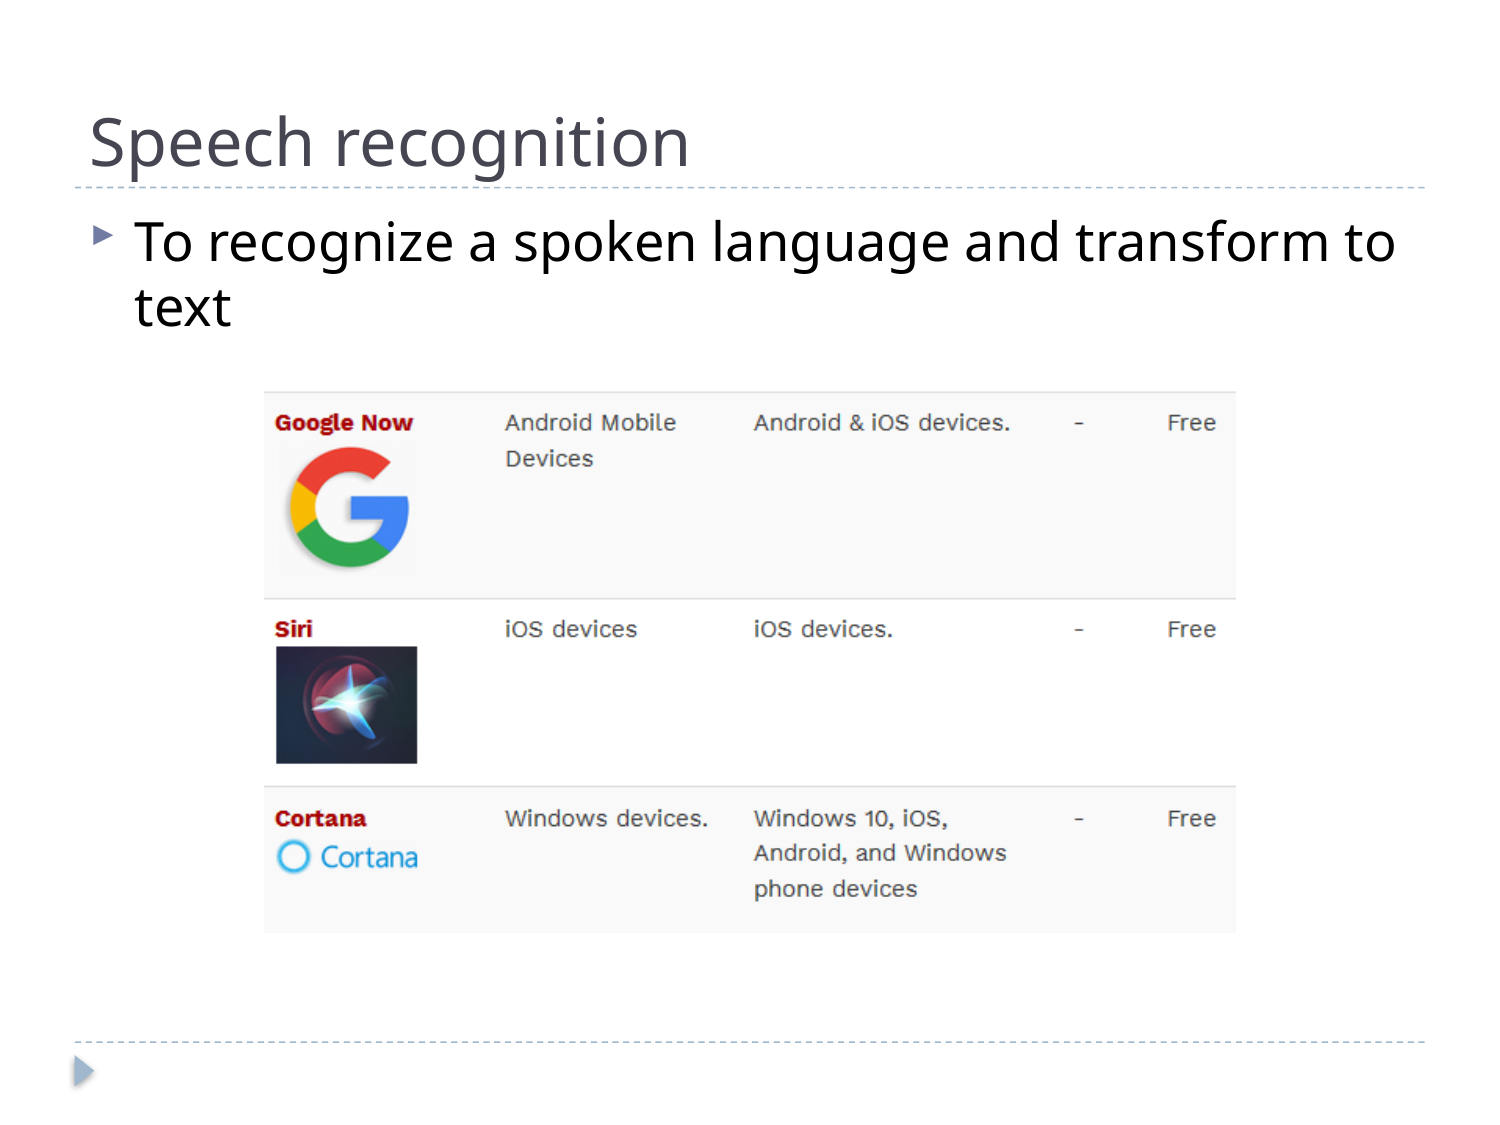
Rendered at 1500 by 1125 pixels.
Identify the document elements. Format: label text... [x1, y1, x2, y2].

title Speech recognition [75, 24, 1425, 188]
picture [264, 387, 1236, 933]
list To recognize a spoken language and transform to text [75, 200, 1425, 1010]
